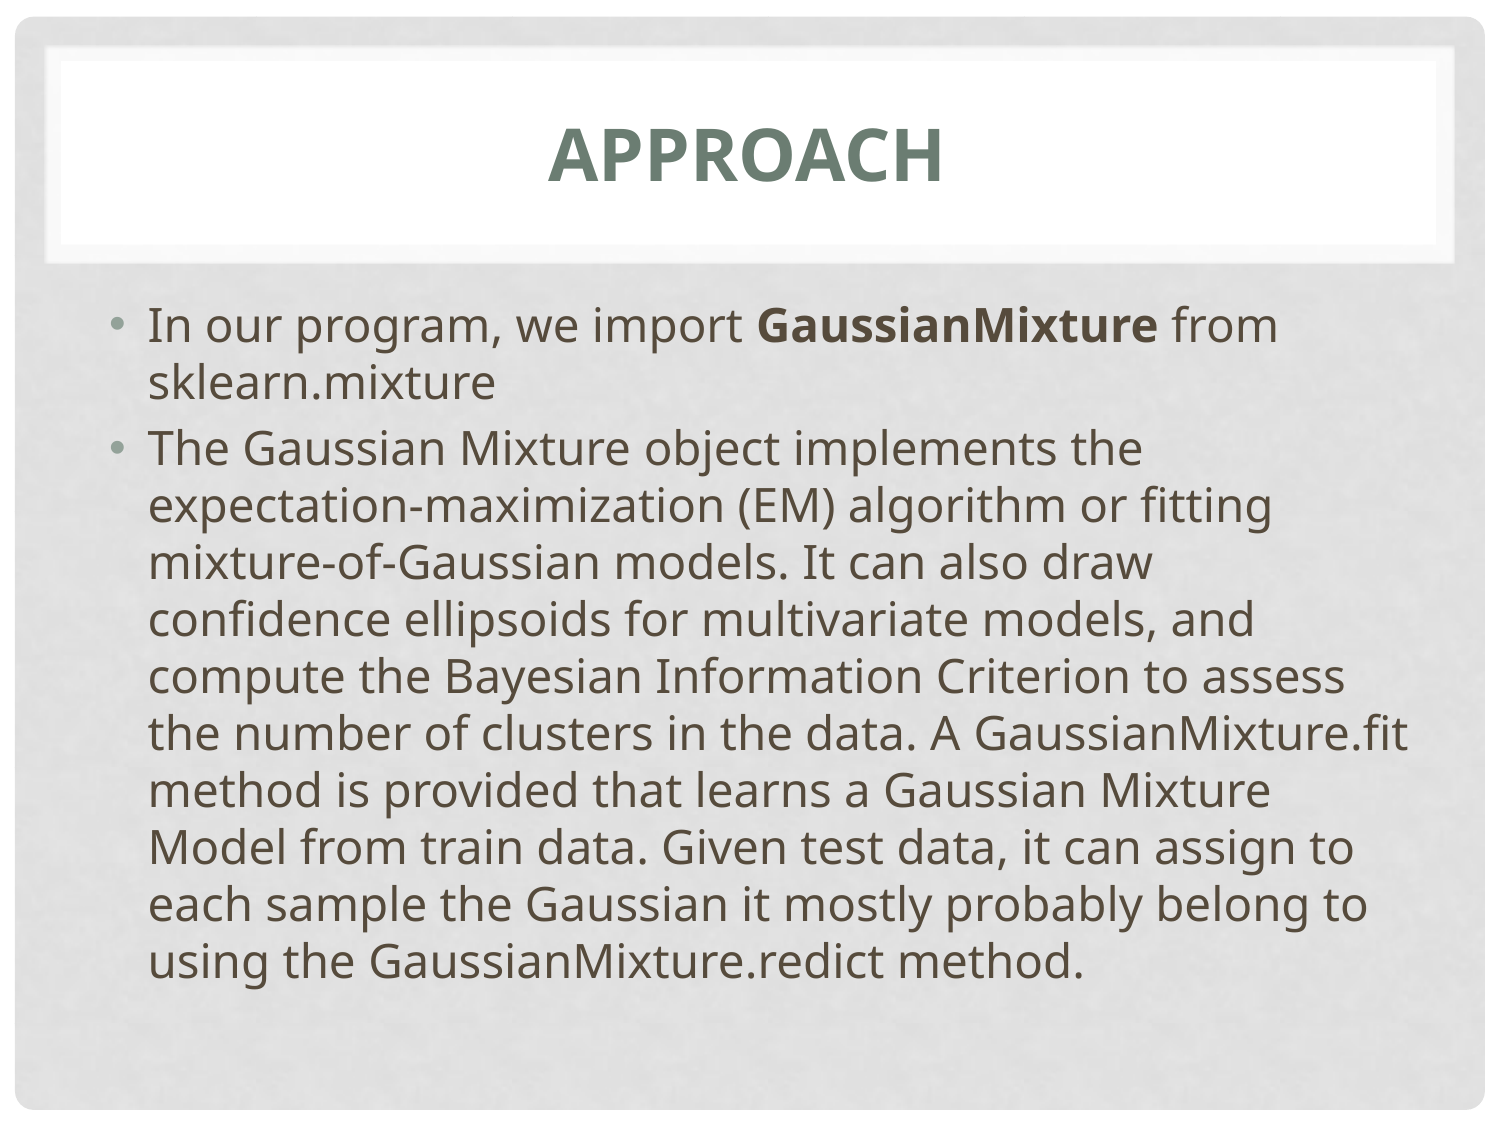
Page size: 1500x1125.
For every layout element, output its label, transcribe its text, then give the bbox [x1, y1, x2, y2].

list In our program, we import GaussianMixture from sklearn.mixture The Gaussian Mixture object implements the expectation-maximization (EM) algorithm or fitting mixture-of-Gaussian models. It can also draw confidence ellipsoids for multivariate models, and compute the Bayesian Information Criterion to assess the number of clusters in the data. A GaussianMixture.fit method is provided that learns a Gaussian Mixture Model from train data. Given test data, it can assign to each sample the Gaussian it mostly probably belong to using the GaussianMixture.redict method. [75, 287, 1425, 1005]
title Approach [69, 66, 1425, 238]
